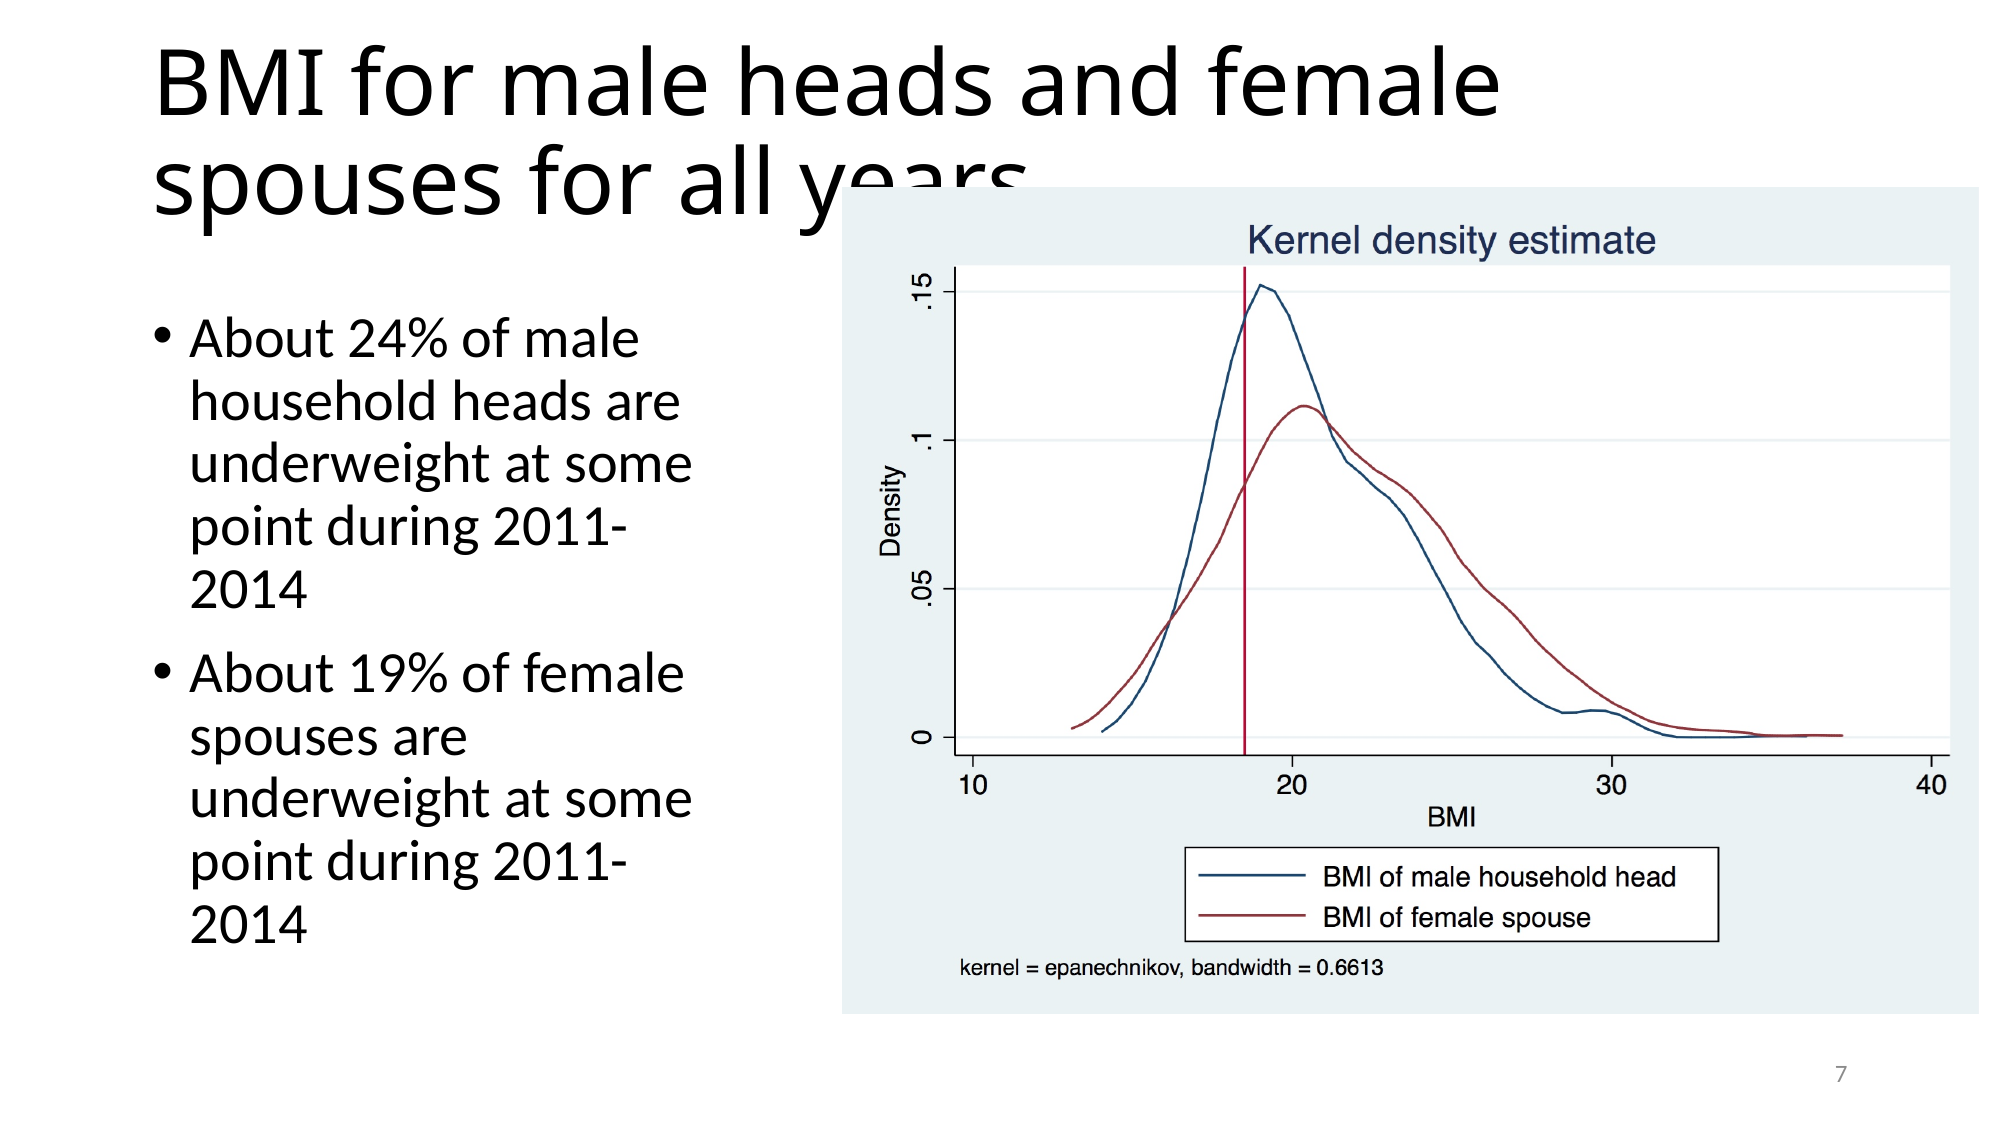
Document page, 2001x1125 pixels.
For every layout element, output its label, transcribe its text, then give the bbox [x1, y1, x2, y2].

picture [842, 187, 1979, 1014]
slide_number 7 [1412, 1042, 1863, 1103]
list About 24% of male household heads are underweight at some point during 2011- 2014 About 19% of female spouses are underweight at some point during 2011- 2014 [137, 299, 759, 1014]
title BMI for male heads and female spouses for all years [137, 26, 1863, 244]
